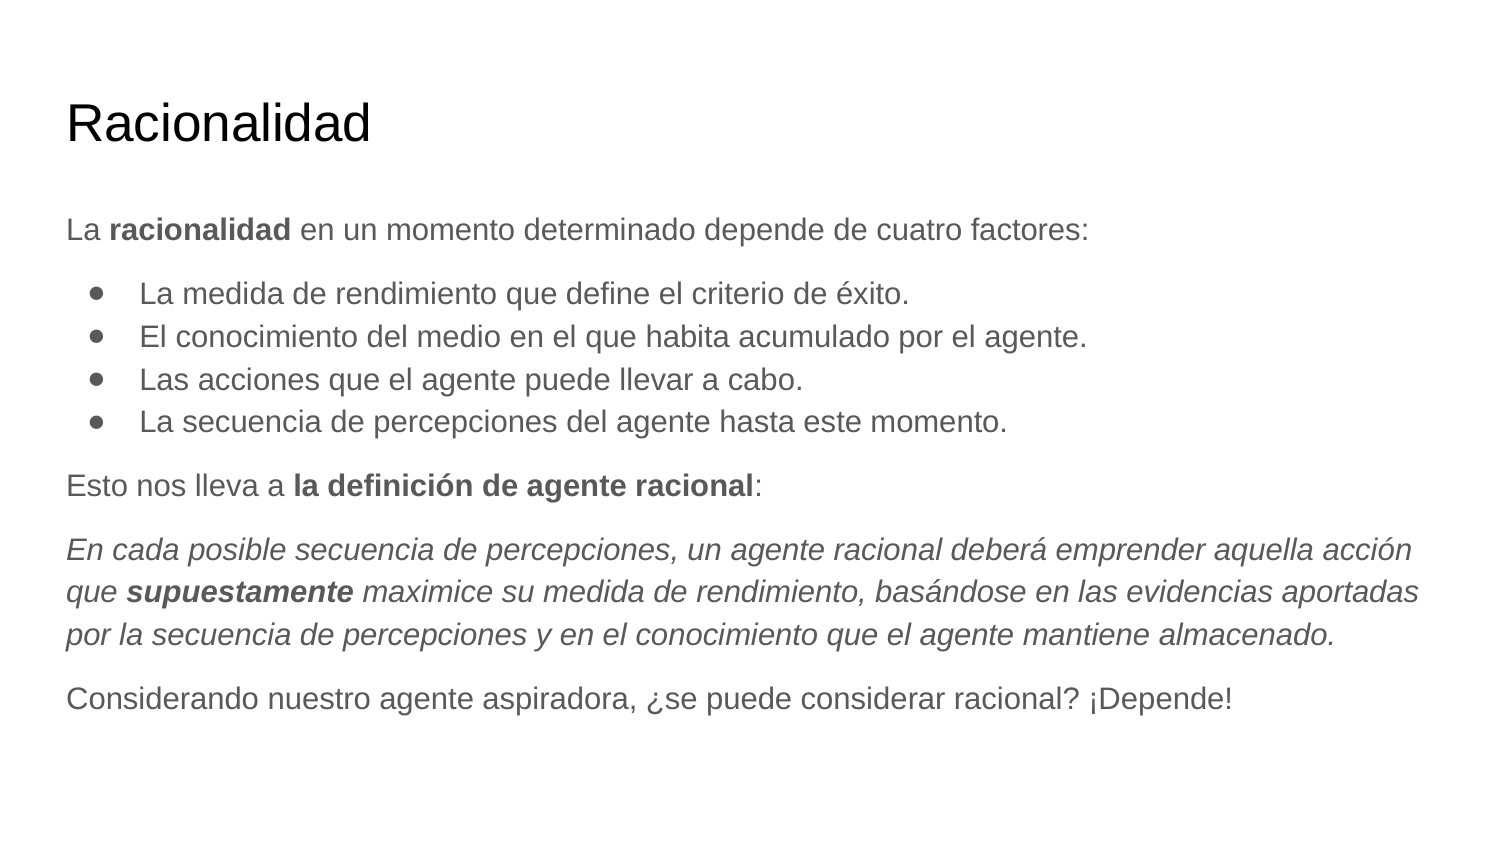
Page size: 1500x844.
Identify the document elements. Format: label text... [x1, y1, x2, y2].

title Racionalidad [51, 72, 1449, 167]
list La racionalidad en un momento determinado depende de cuatro factores: La medida de rendimiento que define el criterio de éxito. El conocimiento del medio en el que habita acumulado por el agente. Las acciones que el agente puede llevar a cabo. La secuencia de percepciones del agente hasta este momento. Esto nos lleva a la definición de agente racional: En cada posible secuencia de percepciones, un agente racional deberá emprender aquella acción que supuestamente maximice su medida de rendimiento, basándose en las evidencias aportadas por la secuencia de percepciones y en el conocimiento que el agente mantiene almacenado. Considerando nuestro agente aspiradora, ¿se puede considerar racional? ¡Depende! [51, 189, 1449, 750]
